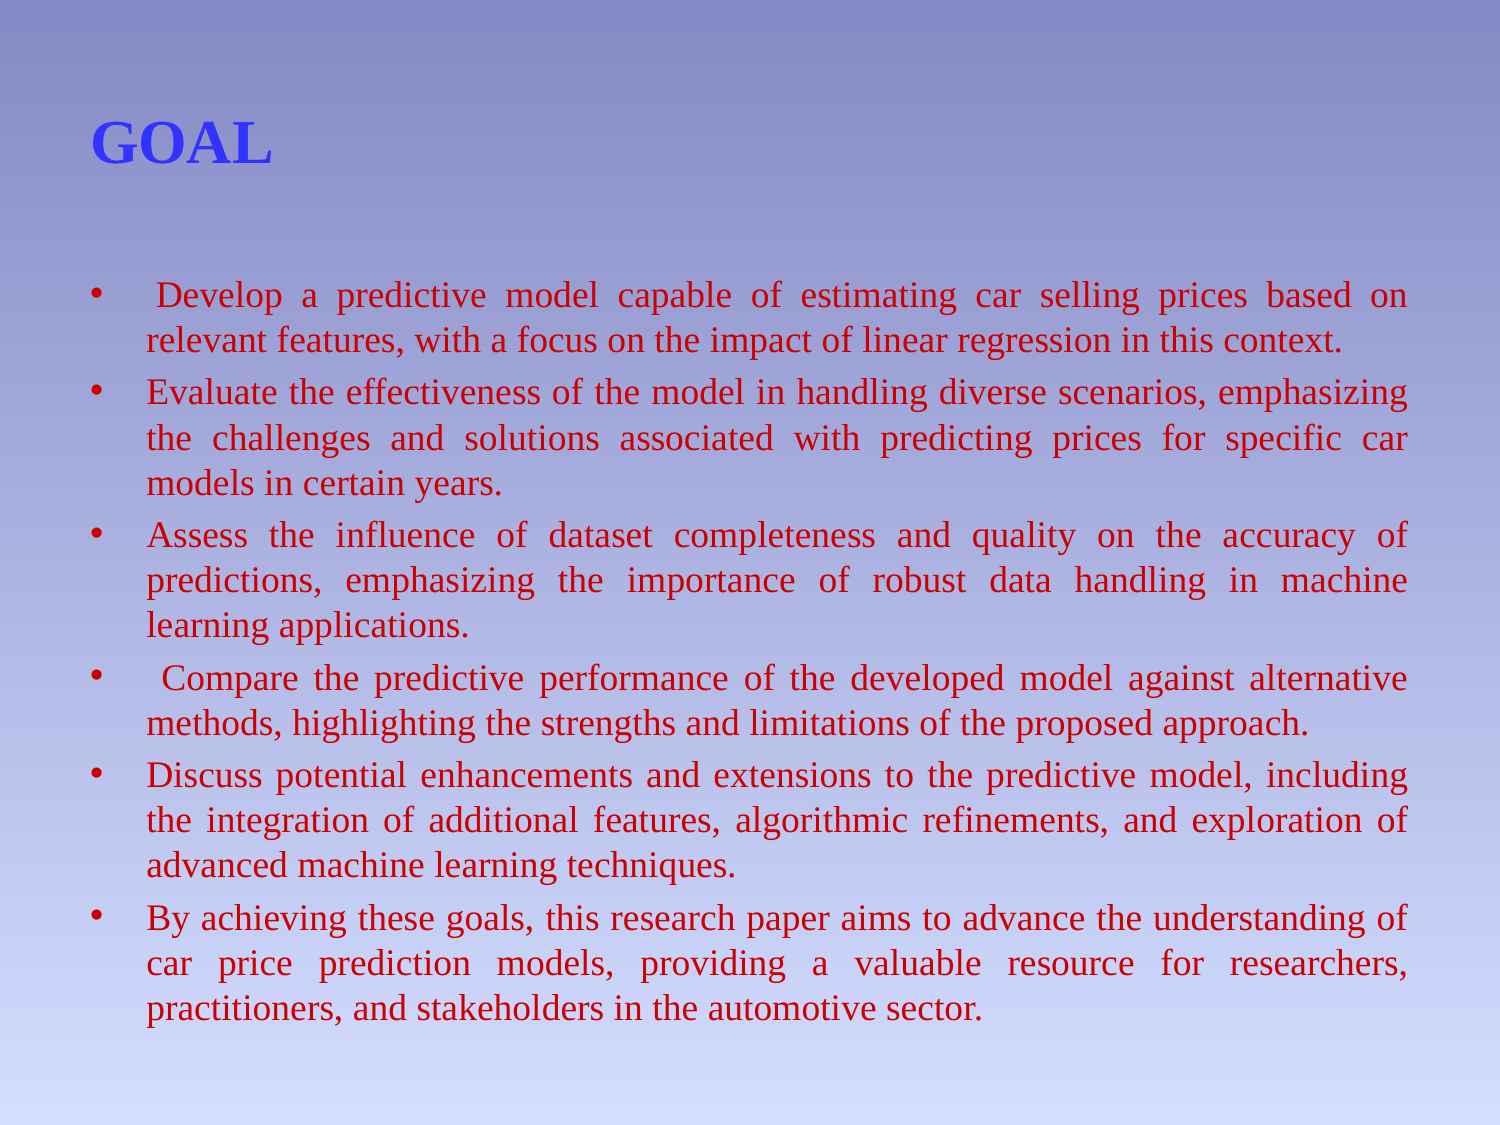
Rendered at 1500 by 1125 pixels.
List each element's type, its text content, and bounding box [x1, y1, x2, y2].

list Develop a predictive model capable of estimating car selling prices based on relevant features, with a focus on the impact of linear regression in this context. Evaluate the effectiveness of the model in handling diverse scenarios, emphasizing the challenges and solutions associated with predicting prices for specific car models in certain years. Assess the influence of dataset completeness and quality on the accuracy of predictions, emphasizing the importance of robust data handling in machine learning applications. Compare the predictive performance of the developed model against alternative methods, highlighting the strengths and limitations of the proposed approach. Discuss potential enhancements and extensions to the predictive model, including the integration of additional features, algorithmic refinements, and exploration of advanced machine learning techniques. By achieving these goals, this research paper aims to advance the understanding of car price prediction models, providing a valuable resource for researchers, practitioners, and stakeholders in the automotive sector. [75, 262, 1425, 1050]
title GOAL [75, 45, 1425, 233]
